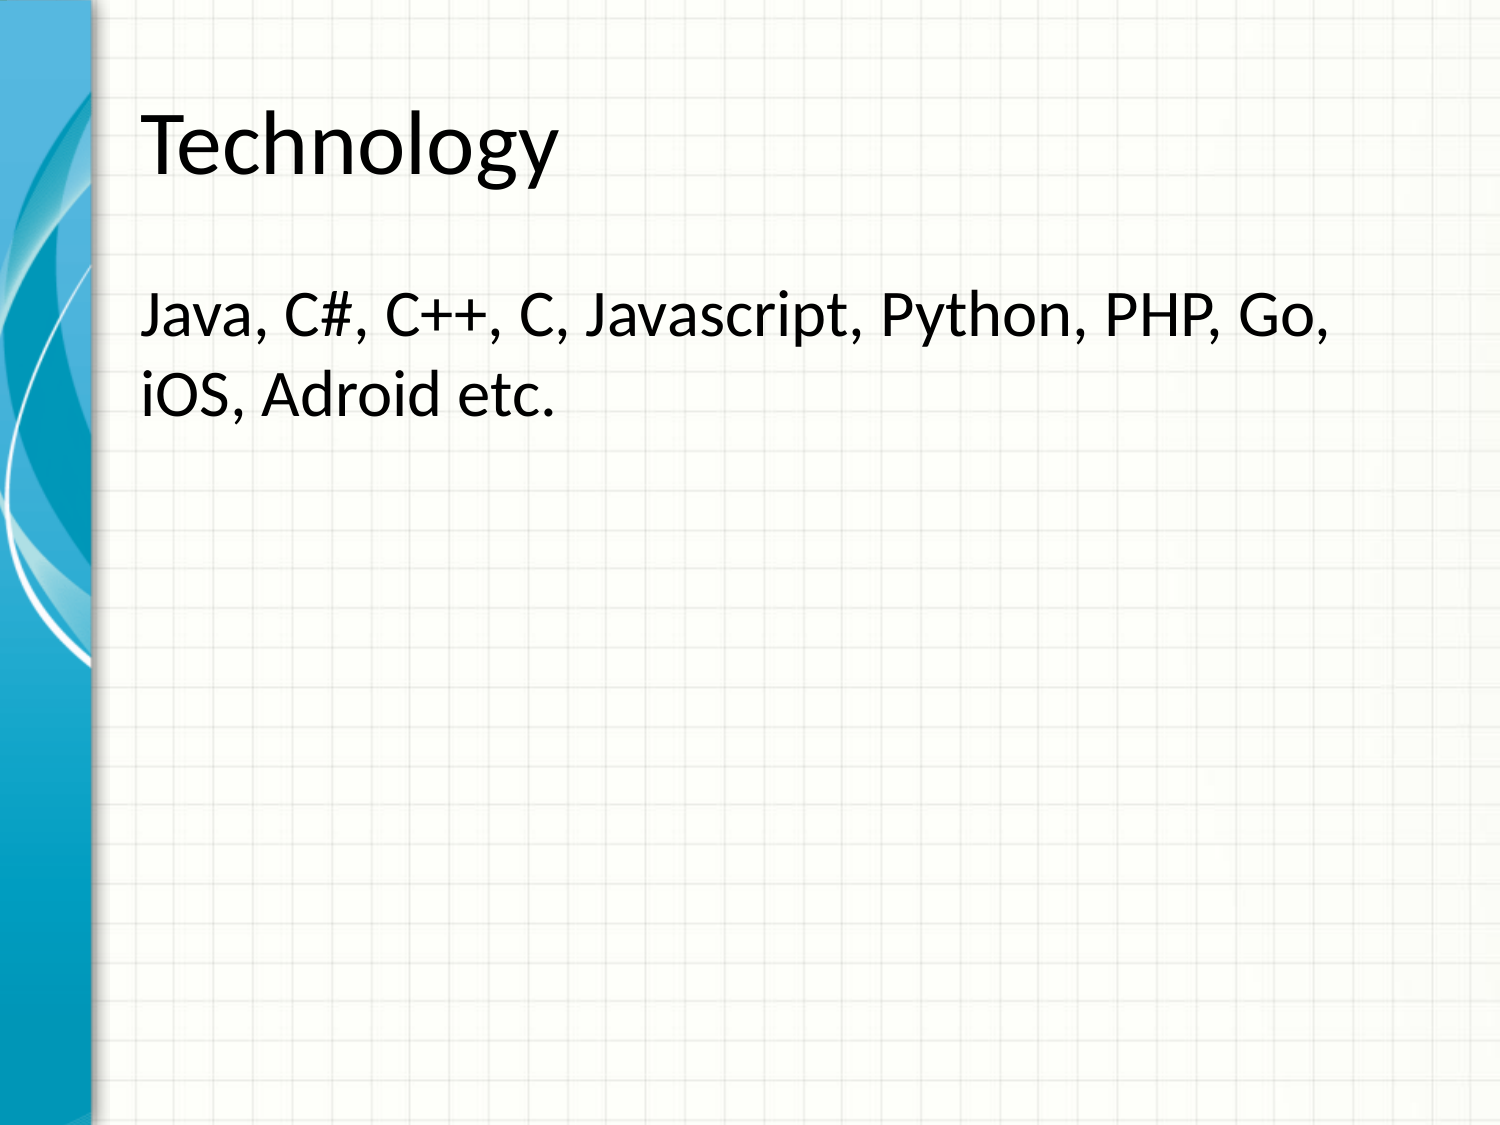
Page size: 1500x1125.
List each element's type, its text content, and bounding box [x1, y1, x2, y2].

list Java, C#, C++, C, Javascript, Python, PHP, Go, iOS, Adroid etc. [125, 261, 1450, 967]
title Technology [125, 44, 1450, 232]
picture [0, 0, 1500, 1125]
